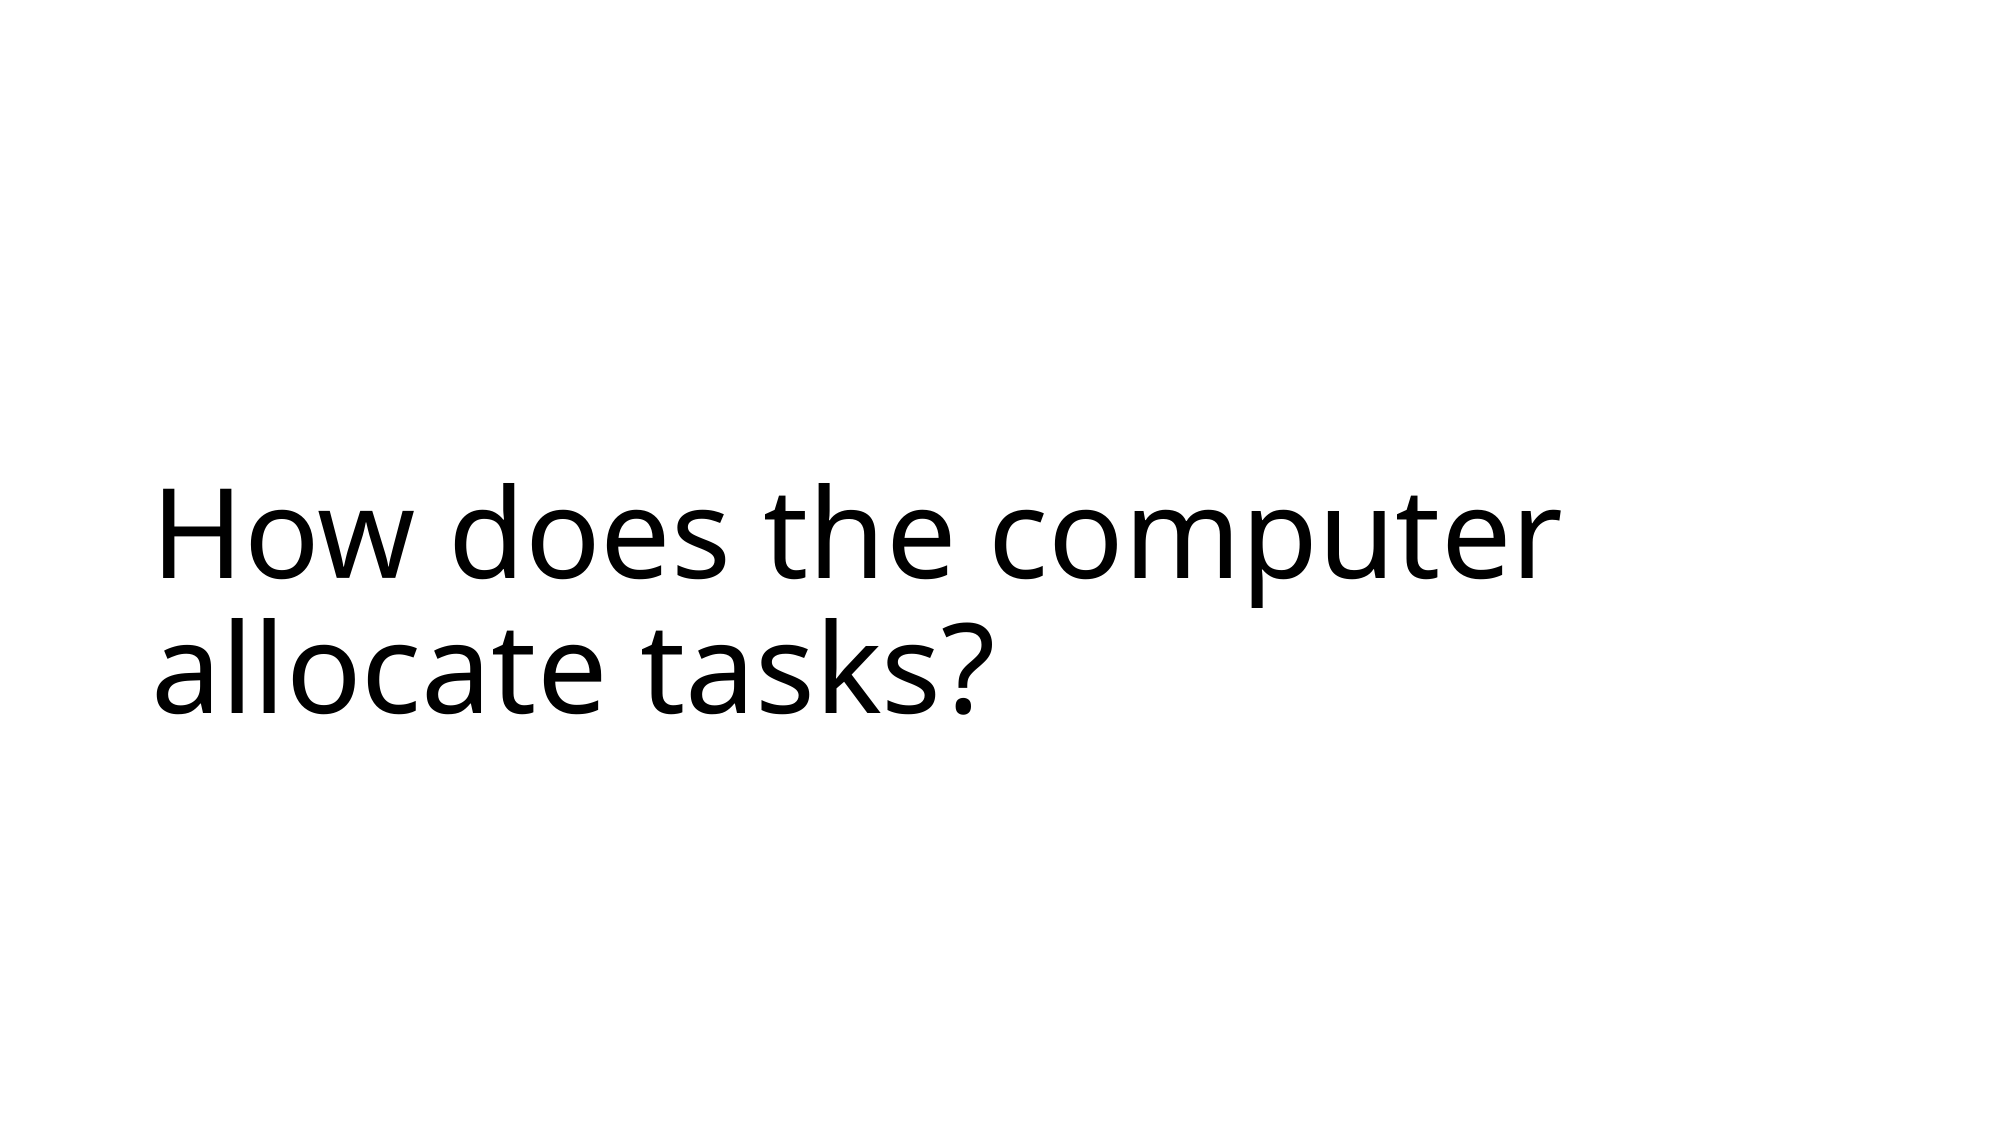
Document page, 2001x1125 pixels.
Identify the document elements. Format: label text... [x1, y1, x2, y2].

title How does the computer allocate tasks? [136, 280, 1862, 749]
